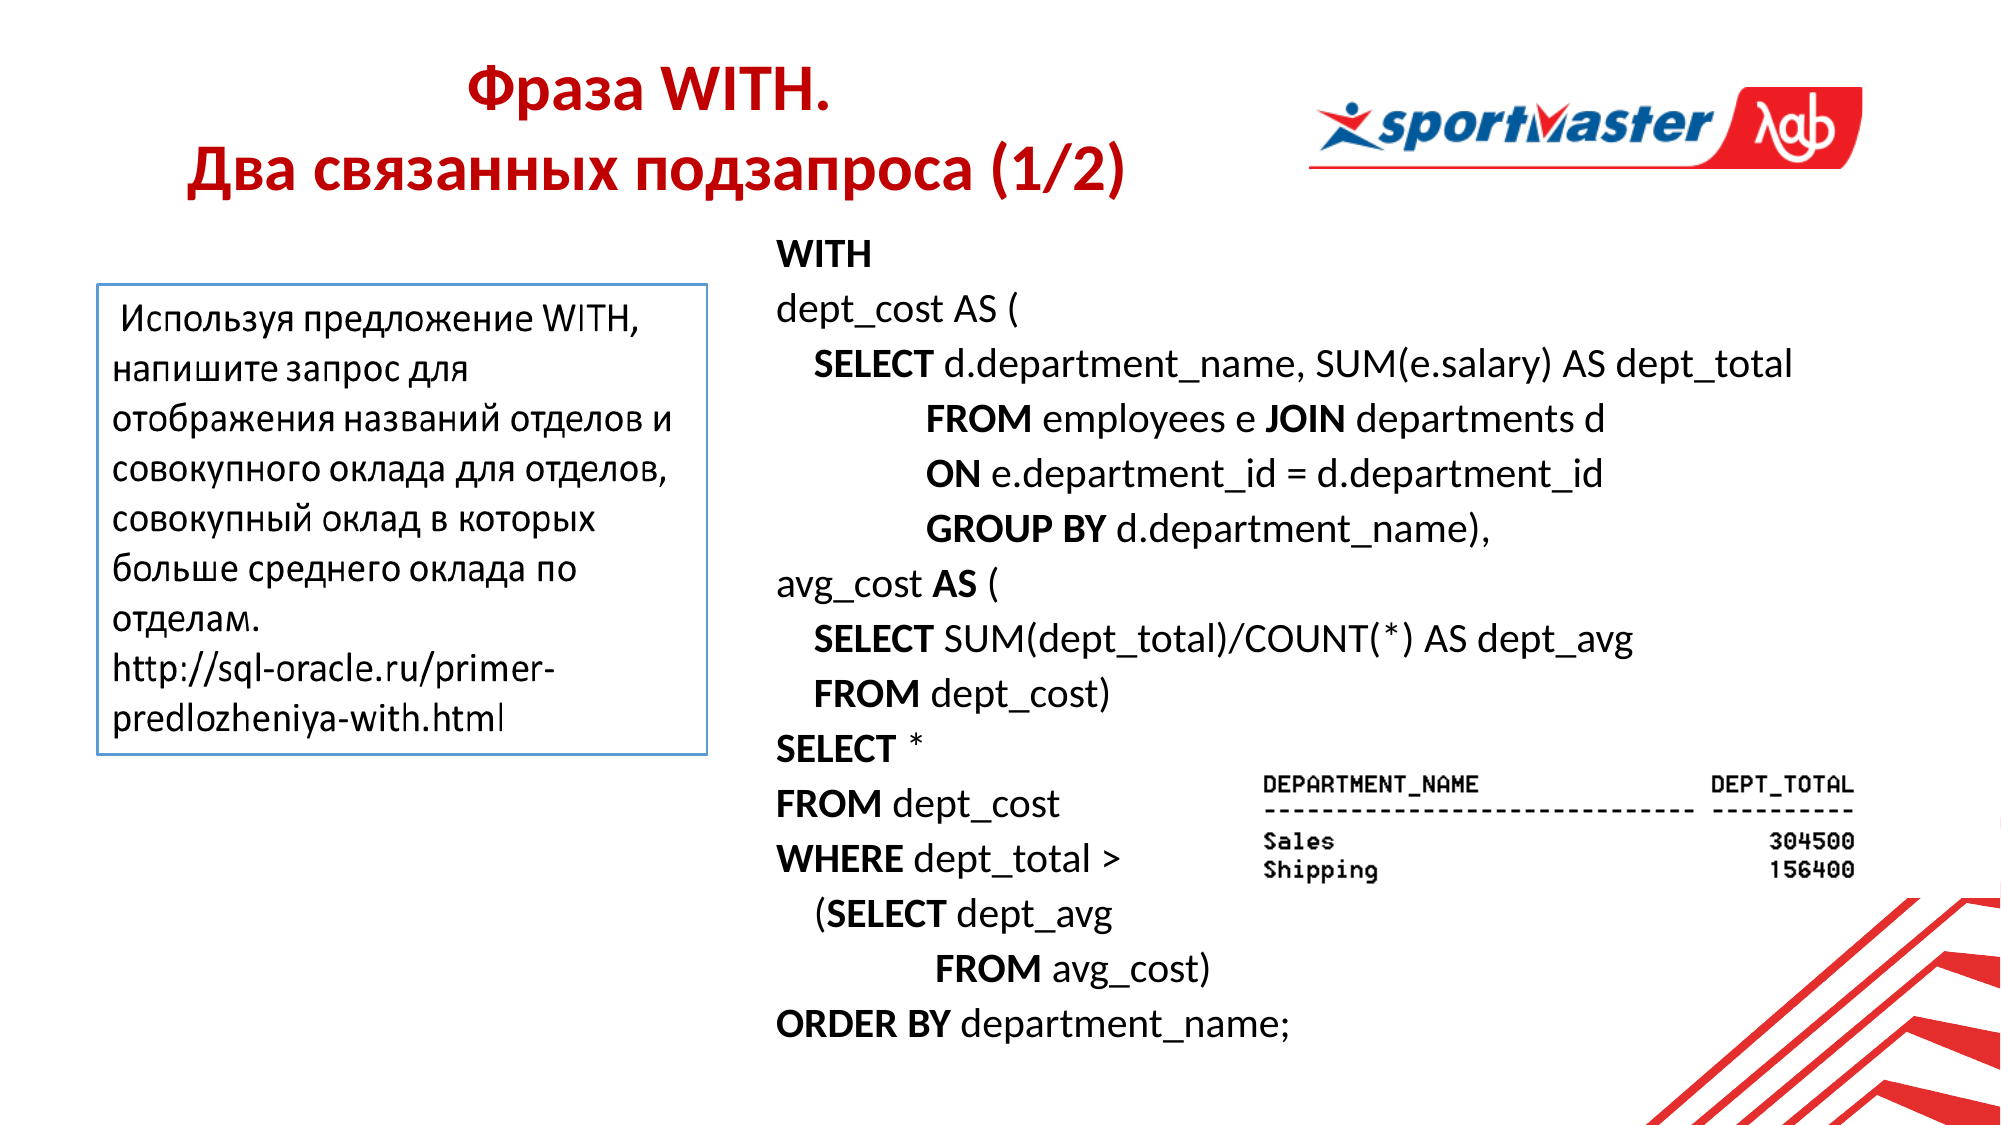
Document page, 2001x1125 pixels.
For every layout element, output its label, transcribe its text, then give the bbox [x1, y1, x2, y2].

text_box WITH dept_cost AS ( SELECT d.department_name, SUM(e.salary) AS dept_total FROM employees e JOIN departments d ON e.department_id = d.department_id GROUP BY d.department_name), avg_cost AS ( SELECT SUM(dept_total)/COUNT(*) AS dept_avg FROM dept_cost) SELECT * FROM dept_cost WHERE dept_total > (SELECT dept_avg FROM avg_cost) ORDER BY department_name; [761, 213, 1939, 1053]
picture [87, 279, 708, 768]
text_box Фраза WITH. Два связанных подзапроса (1/2) [51, 36, 1264, 212]
picture [1263, 767, 2001, 1125]
